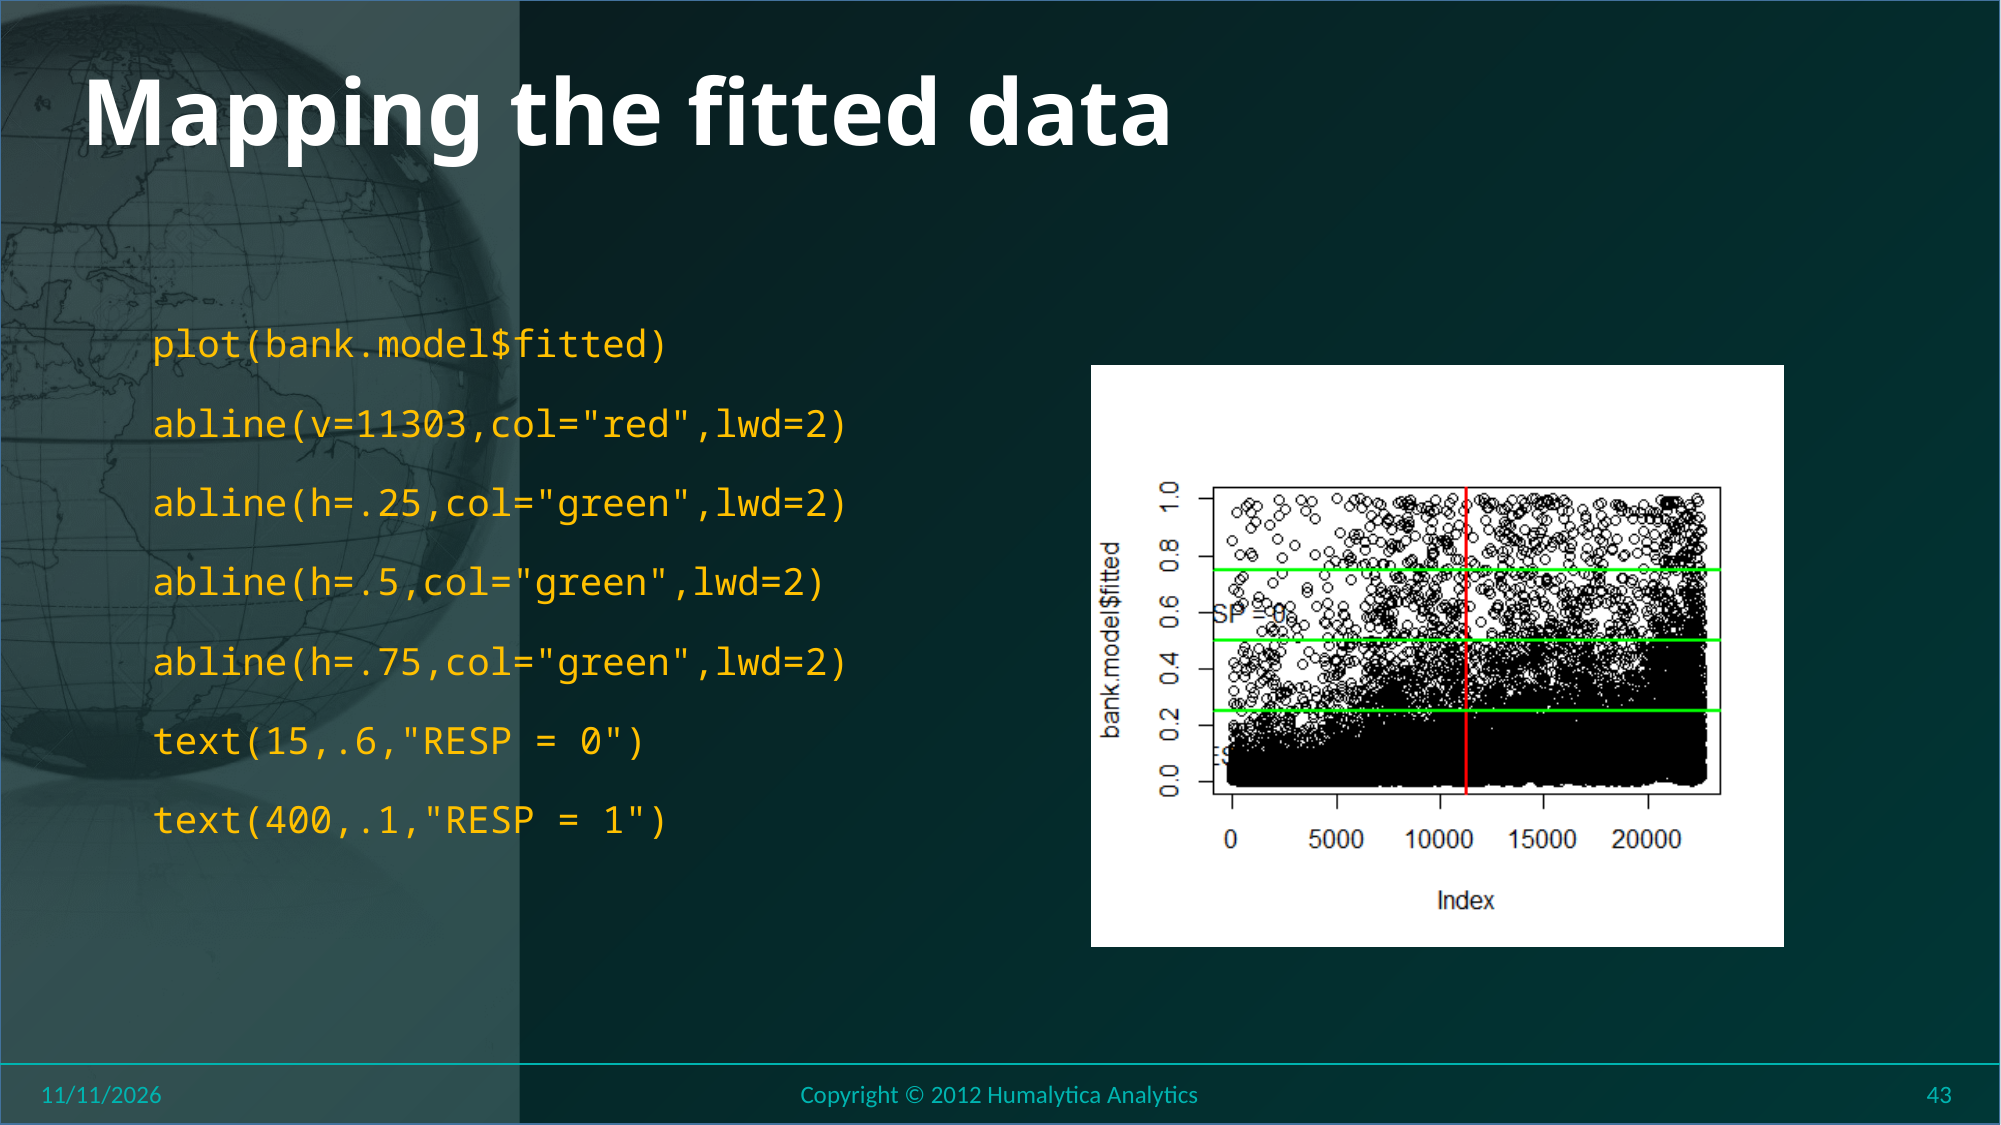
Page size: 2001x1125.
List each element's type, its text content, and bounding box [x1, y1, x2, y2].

list plot(bank.model$fitted) abline(v=11303,col="red",lwd=2) abline(h=.25,col="green",lwd=2) abline(h=.5,col="green",lwd=2) abline(h=.75,col="green",lwd=2) text(15,.6,"RESP = 0") text(400,.1,"RESP = 1") [137, 299, 988, 1014]
title Mapping the fitted data [66, 15, 1936, 218]
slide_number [25, 1064, 476, 1124]
slide_number 43 [1517, 1064, 1968, 1124]
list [1091, 365, 1784, 947]
footer Copyright © 2012 Humalytica Analytics [662, 1064, 1338, 1124]
